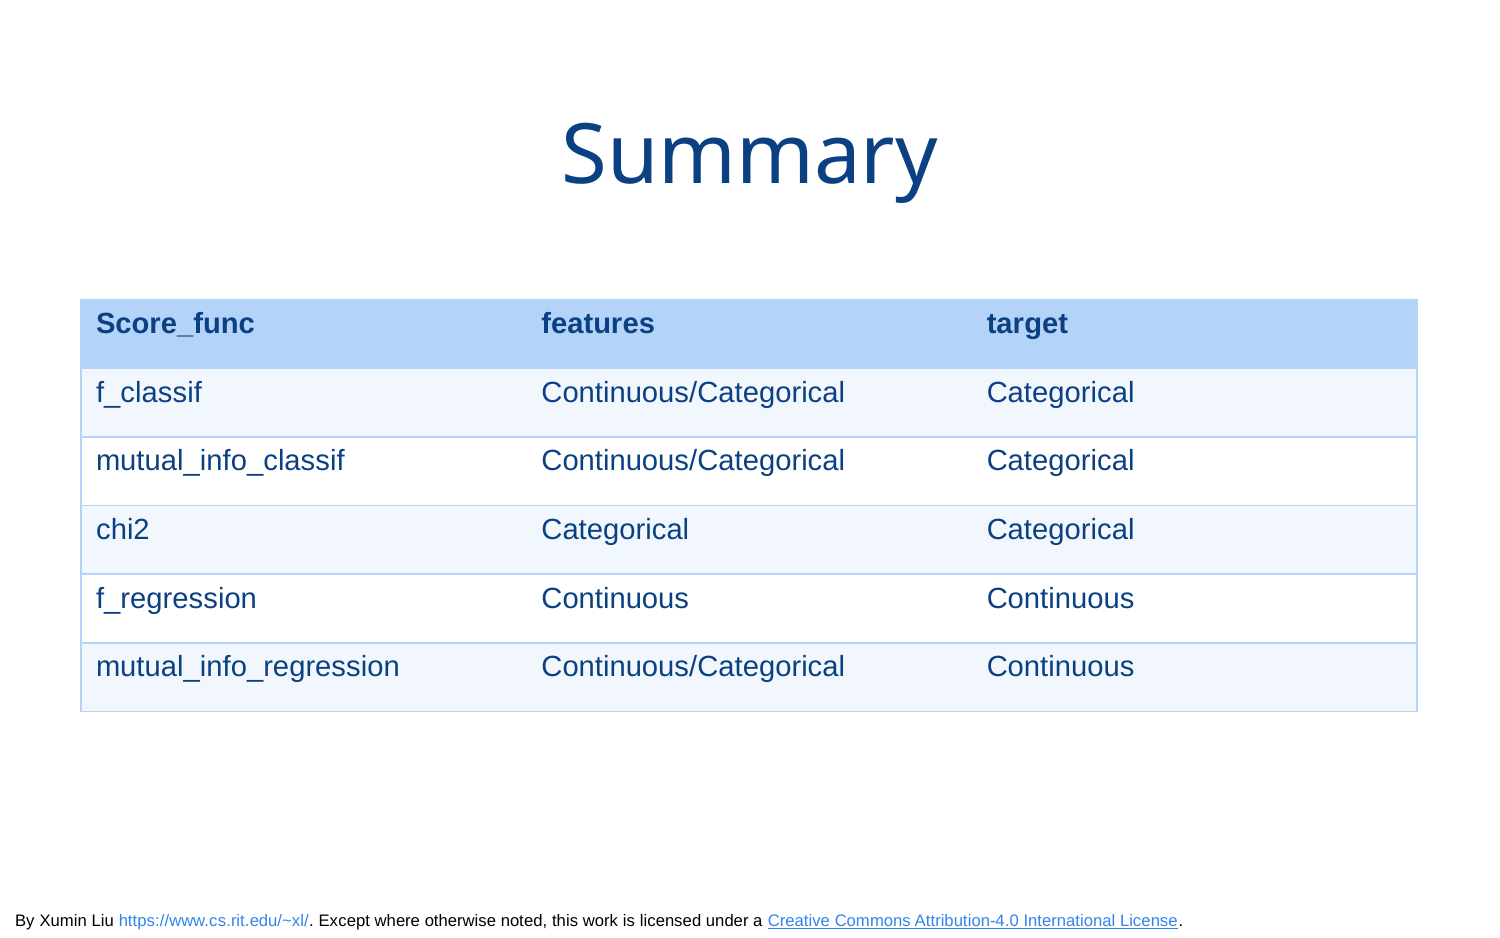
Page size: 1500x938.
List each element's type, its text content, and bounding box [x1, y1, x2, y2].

table_cell mutual_info_regression [82, 644, 527, 711]
table_header Score_func [82, 300, 527, 367]
table_cell Continuous/Categorical [527, 369, 972, 436]
table_cell chi2 [82, 506, 527, 573]
table_cell Continuous/Categorical [527, 644, 972, 711]
table_cell Categorical [527, 506, 972, 573]
title Summary [44, 55, 1456, 216]
table_cell Continuous [972, 644, 1416, 711]
table_cell mutual_info_classif [82, 438, 527, 505]
table_cell Categorical [972, 369, 1416, 436]
table_cell Continuous [527, 575, 972, 642]
table_cell Categorical [972, 438, 1416, 505]
table_cell Continuous [972, 575, 1416, 642]
table_cell Continuous/Categorical [527, 438, 972, 505]
table_cell f_classif [82, 369, 527, 436]
table_cell Categorical [972, 506, 1416, 573]
table_header target [972, 300, 1416, 367]
table_cell f_regression [82, 575, 527, 642]
table_header features [527, 300, 972, 367]
